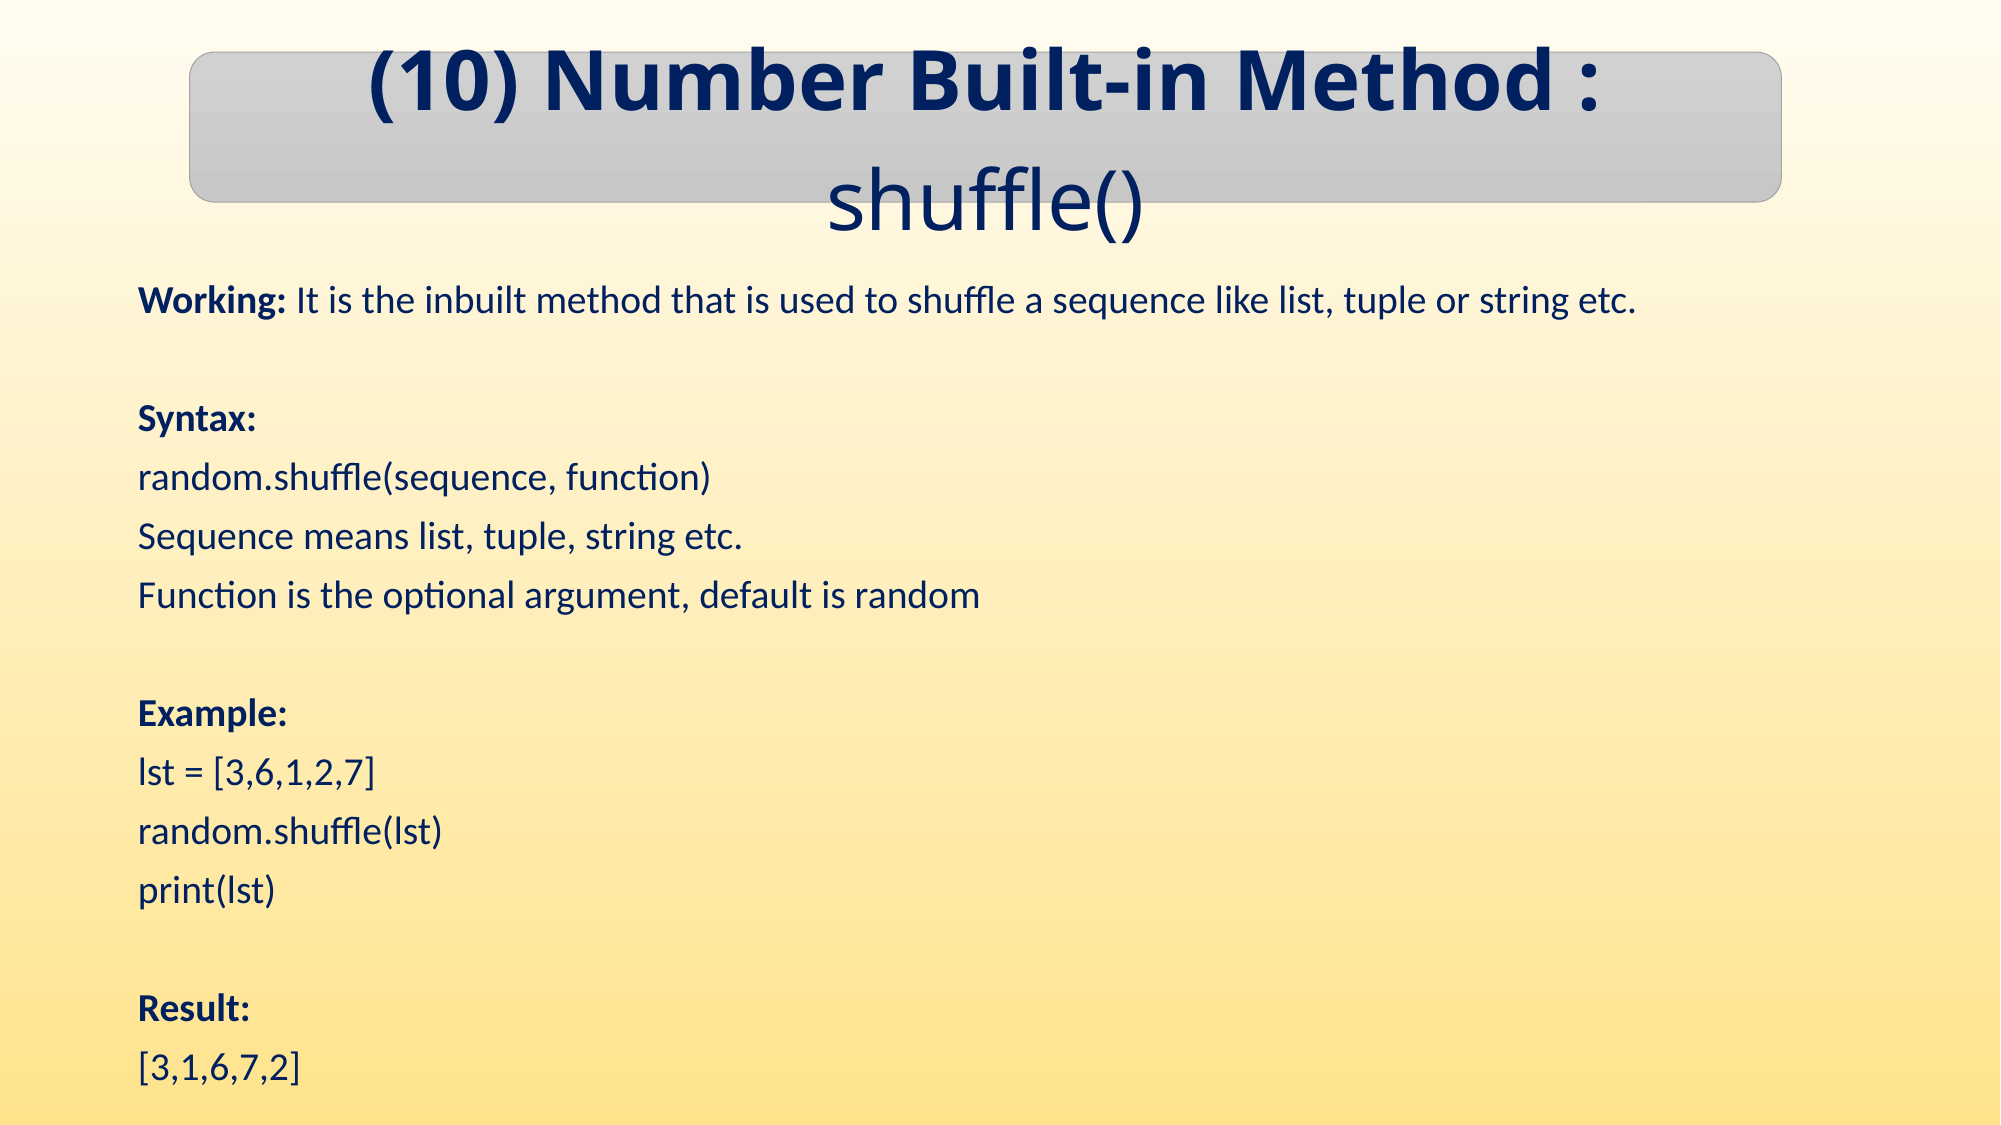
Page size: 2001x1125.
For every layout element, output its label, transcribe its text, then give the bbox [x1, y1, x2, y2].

list Working: It is the inbuilt method that is used to shuffle a sequence like list, tuple or string etc. Syntax: random.shuffle(sequence, function) Sequence means list, tuple, string etc. Function is the optional argument, default is random Example: lst = [3,6,1,2,7] random.shuffle(lst) print(lst) Result: [3,1,6,7,2] [122, 271, 1848, 1099]
text_box (10) Number Built-in Method : shuffle() [189, 51, 1782, 203]
